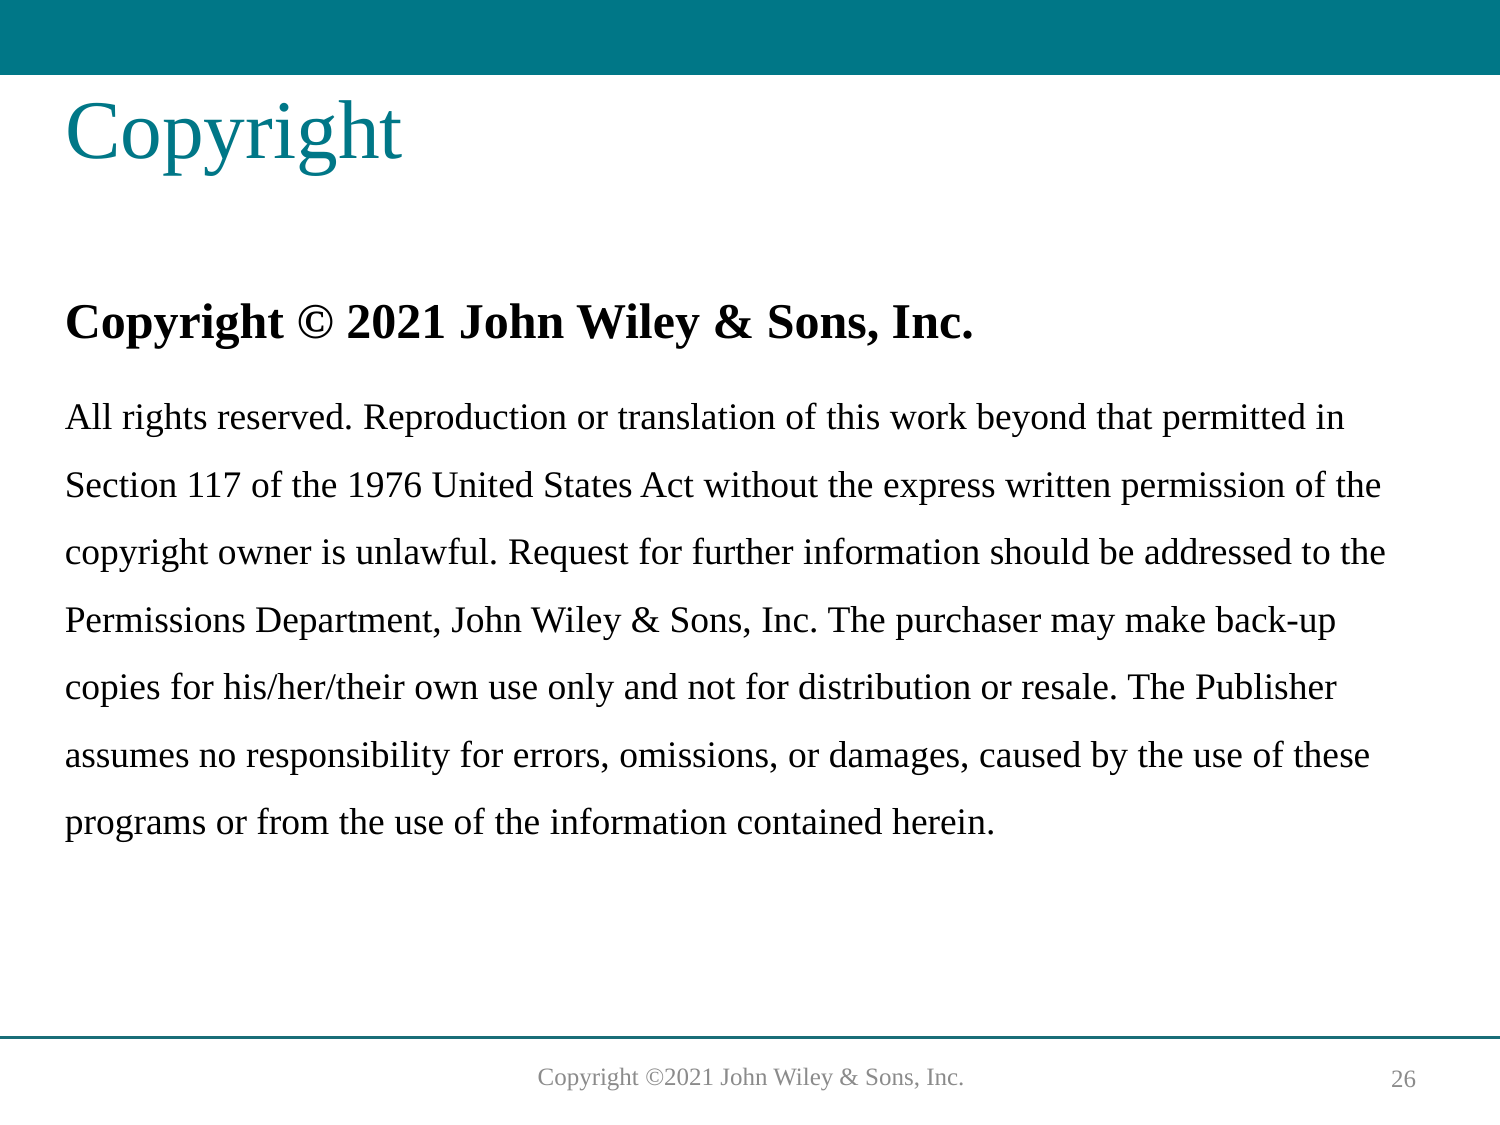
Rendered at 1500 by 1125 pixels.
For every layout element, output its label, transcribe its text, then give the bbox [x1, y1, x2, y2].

list Copyright © 2021 John Wiley & Sons, Inc. All rights reserved. Reproduction or translation of this work beyond that permitted in Section 117 of the 1976 United States Act without the express written permission of the copyright owner is unlawful. Request for further information should be addressed to the Permissions Department, John Wiley & Sons, Inc. The purchaser may make back-up copies for his/her/their own use only and not for distribution or resale. The Publisher assumes no responsibility for errors, omissions, or damages, caused by the use of these programs or from the use of the information contained herein. [50, 287, 1450, 1043]
title Copyright [50, 79, 1450, 243]
